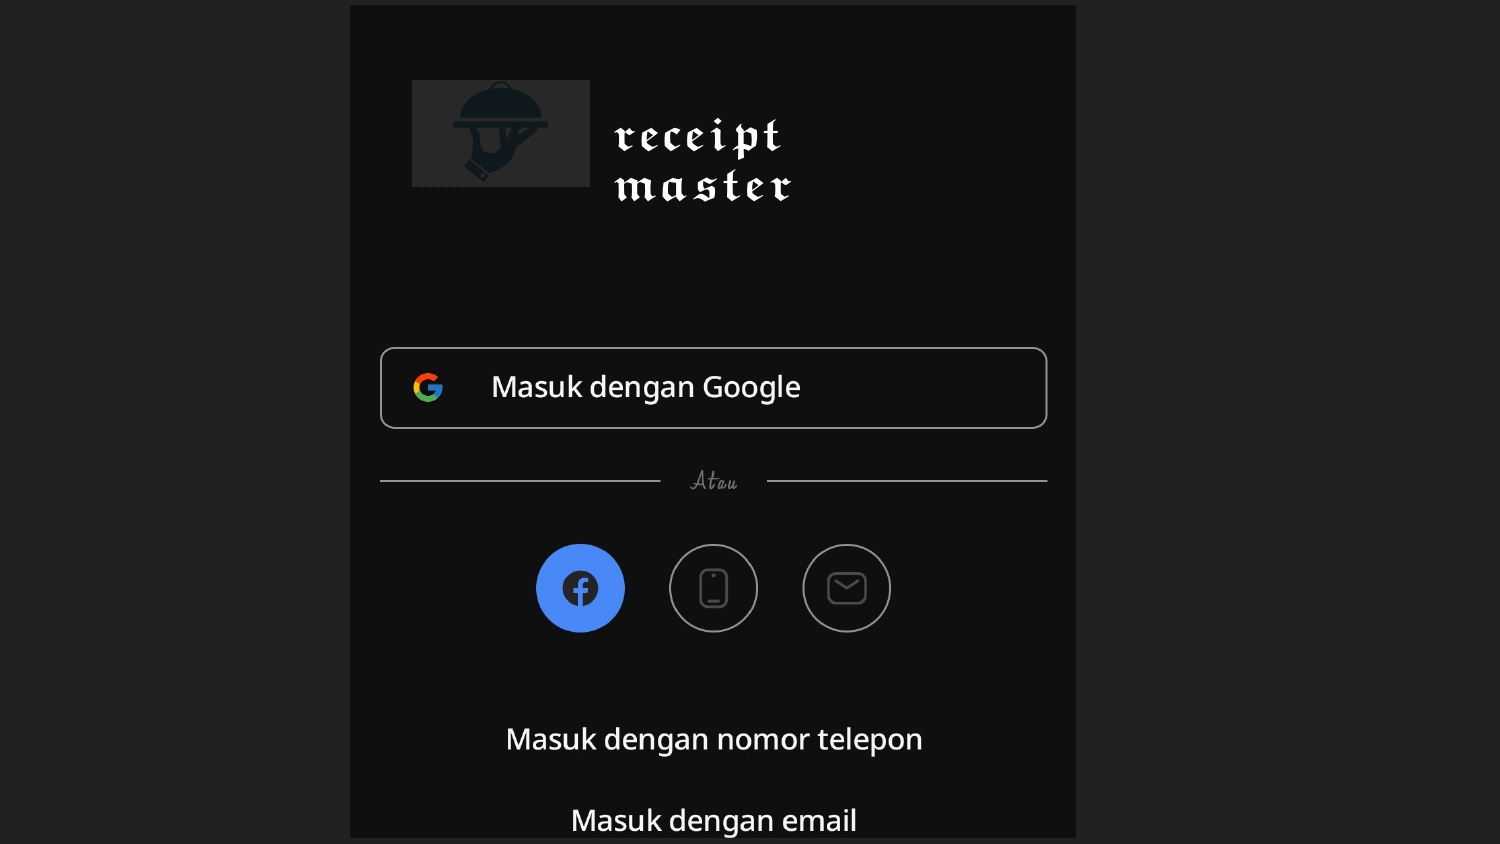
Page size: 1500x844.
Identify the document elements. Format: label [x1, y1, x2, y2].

picture [350, 5, 1076, 839]
